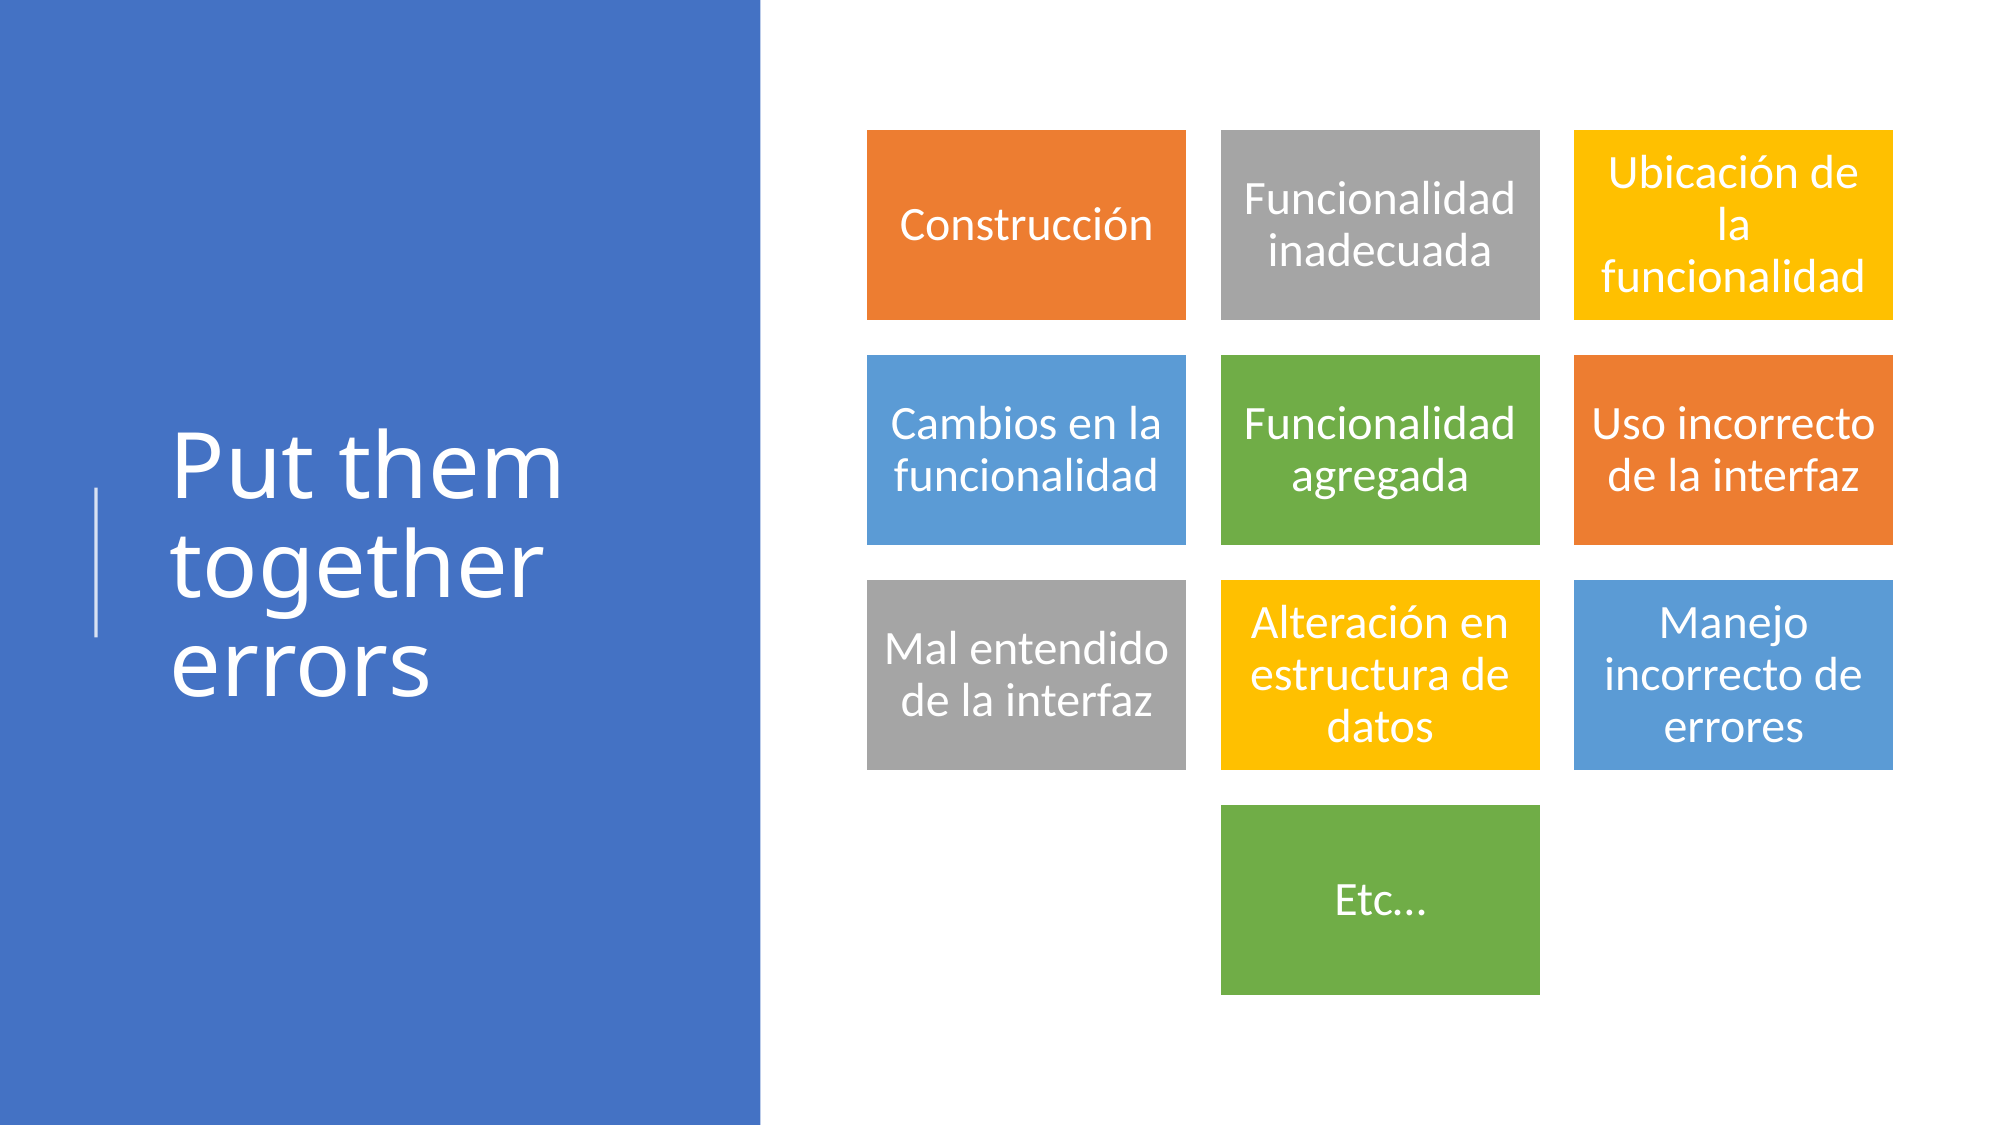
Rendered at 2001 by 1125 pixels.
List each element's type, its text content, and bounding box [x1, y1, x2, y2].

title Put them together errors [154, 116, 708, 1020]
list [866, 105, 1895, 1020]
text_box [0, 0, 761, 1125]
